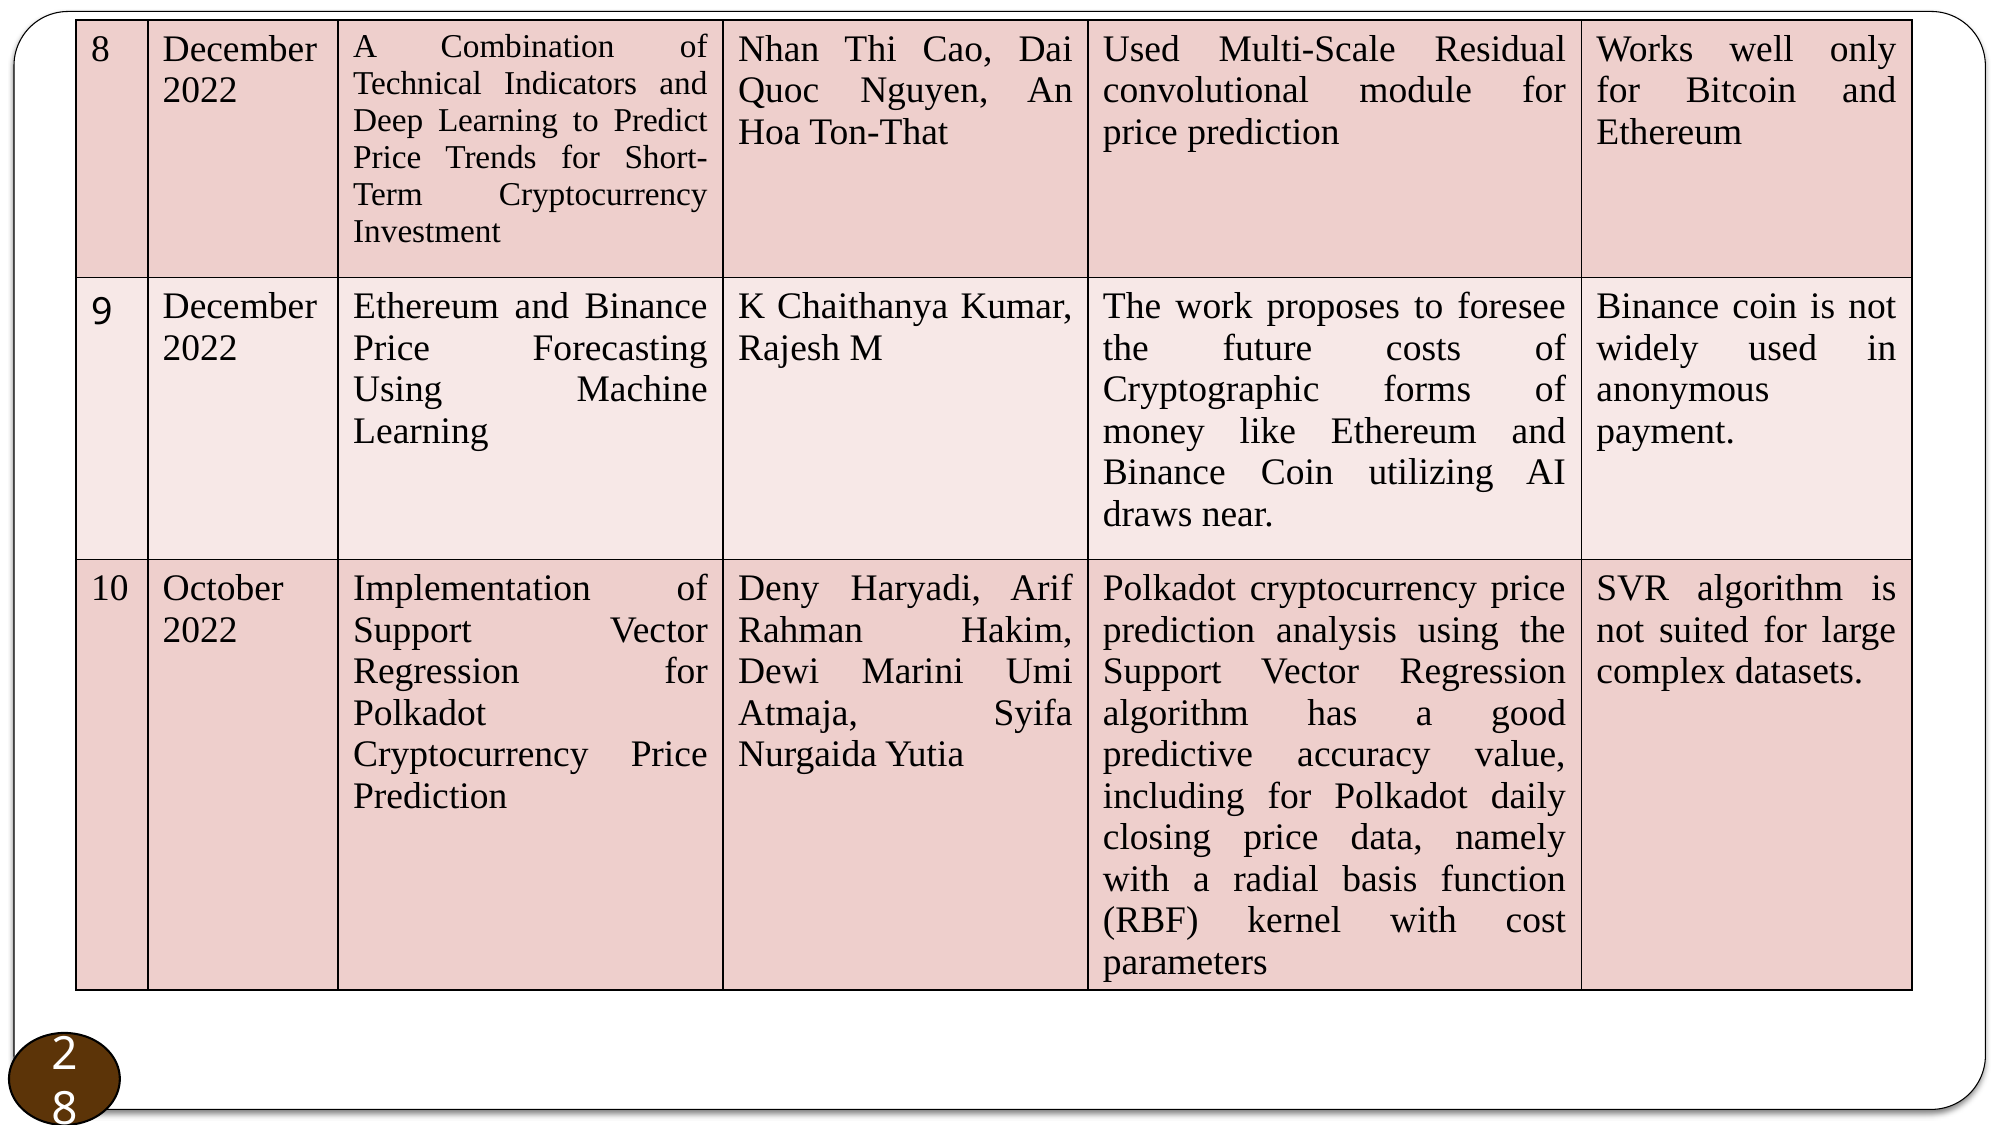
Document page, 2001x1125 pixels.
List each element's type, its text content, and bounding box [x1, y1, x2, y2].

table_header A Combination of Technical Indicators and Deep Learning to Predict Price Trends for Short-Term Cryptocurrency Investment [339, 21, 722, 277]
table_header December 2022 [149, 21, 337, 277]
table_cell SVR algorithm is not suited for large complex datasets. [1582, 560, 1911, 989]
table_header Works well only for Bitcoin and Ethereum [1582, 21, 1911, 277]
table_cell Binance coin is not widely used in anonymous payment. [1582, 278, 1911, 559]
table_header Nhan Thi Cao, Dai Quoc Nguyen, An Hoa Ton-That [724, 21, 1087, 277]
table_cell Implementation of Support Vector Regression for Polkadot Cryptocurrency Price Prediction [339, 560, 722, 989]
table_cell 9 [77, 278, 147, 559]
table_cell Deny Haryadi, Arif Rahman Hakim, Dewi Marini Umi Atmaja, Syifa Nurgaida Yutia [724, 560, 1087, 989]
table_cell October 2022 [149, 560, 337, 989]
text_box 28 [7, 1031, 121, 1125]
table_cell The work proposes to foresee the future costs of Cryptographic forms of money like Ethereum and Binance Coin utilizing AI draws near. [1089, 278, 1581, 559]
table_cell Ethereum and Binance Price Forecasting Using Machine Learning [339, 278, 722, 559]
table_cell K Chaithanya Kumar, Rajesh M [724, 278, 1087, 559]
table_cell December 2022 [149, 278, 337, 559]
table_cell Polkadot cryptocurrency price prediction analysis using the Support Vector Regression algorithm has a good predictive accuracy value, including for Polkadot daily closing price data, namely with a radial basis function (RBF) kernel with cost parameters [1089, 560, 1581, 989]
table_cell 10 [77, 560, 147, 989]
table_header Used Multi-Scale Residual convolutional module for price prediction [1089, 21, 1581, 277]
table_header 8 [77, 21, 147, 277]
